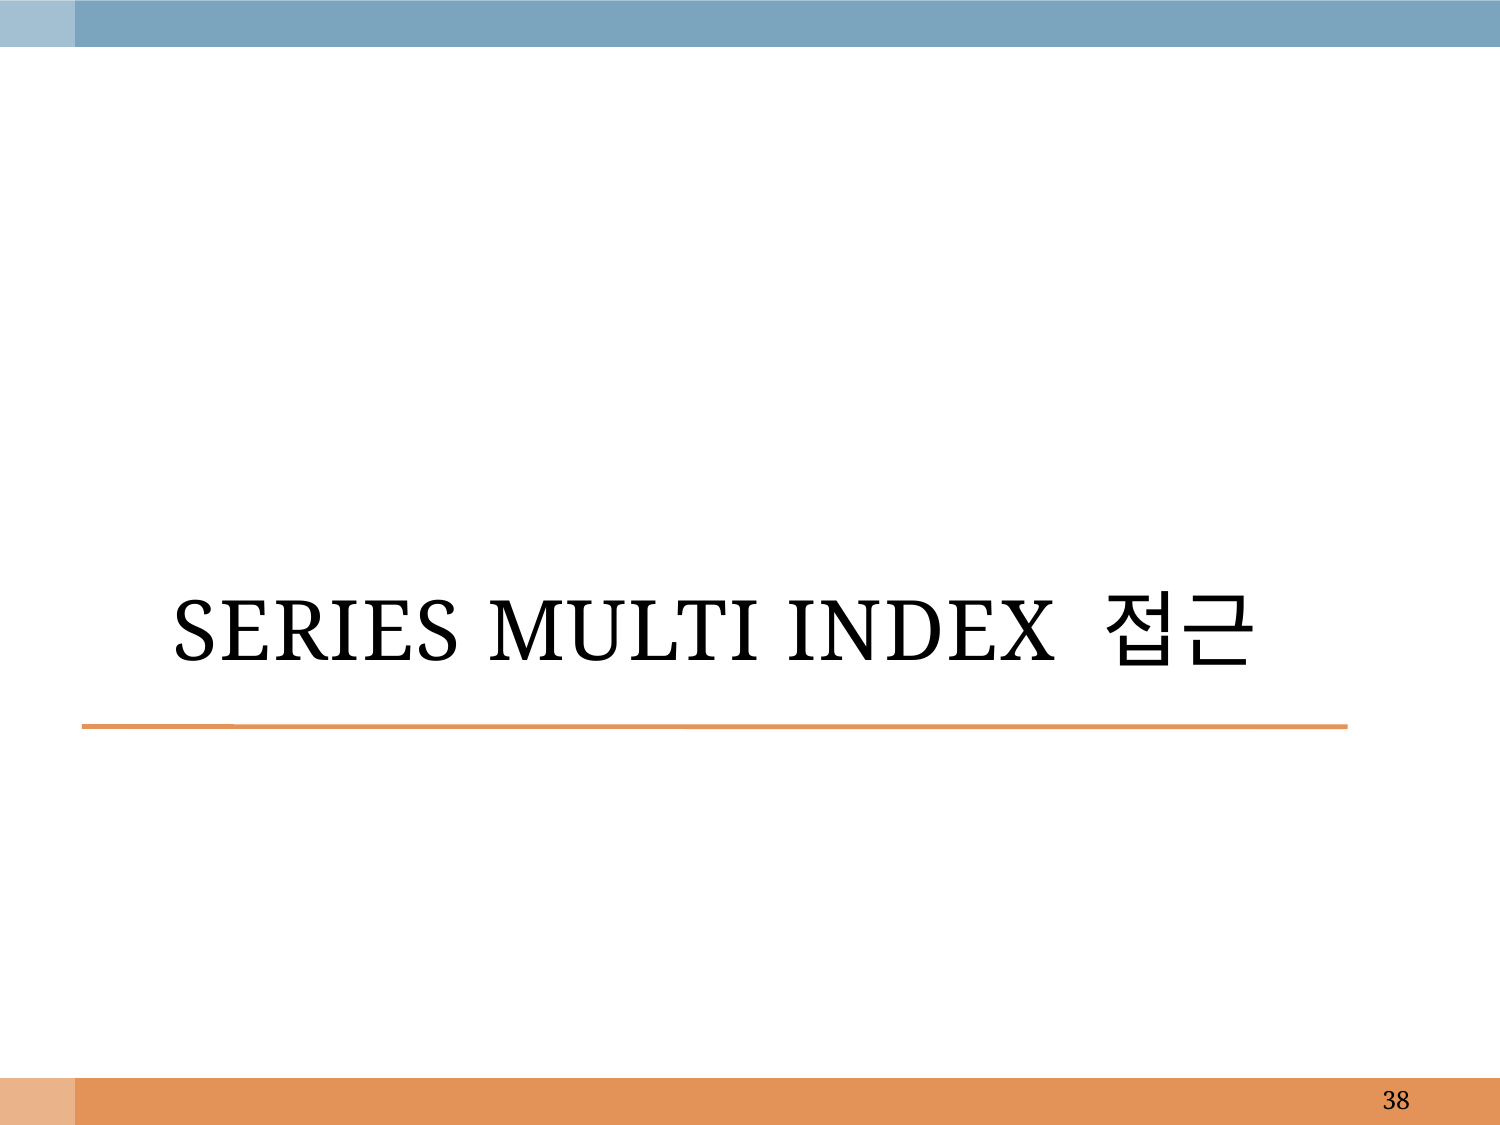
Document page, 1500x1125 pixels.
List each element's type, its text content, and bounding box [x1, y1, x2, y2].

title Series multi index 접근 [82, 503, 1348, 751]
slide_number 38 [1074, 1078, 1425, 1125]
